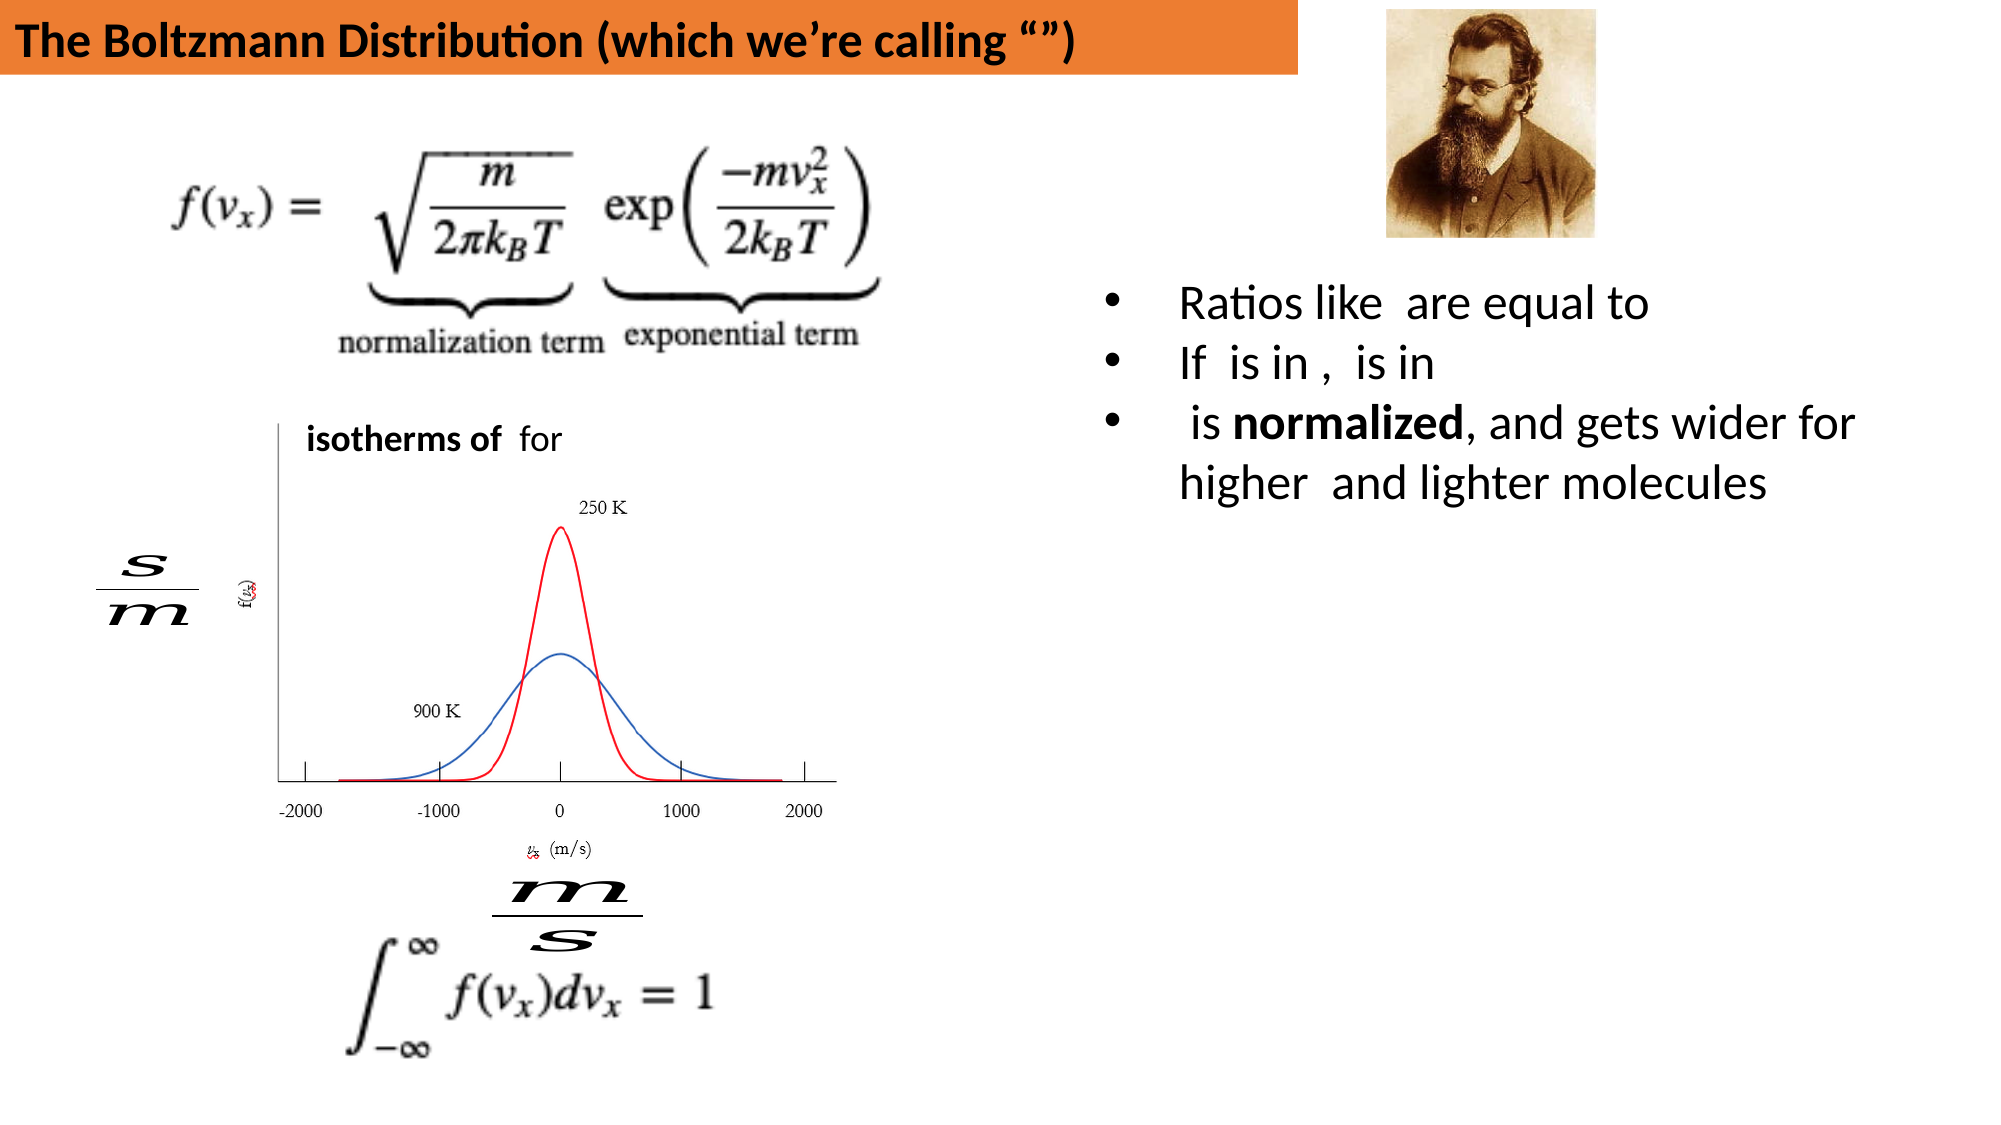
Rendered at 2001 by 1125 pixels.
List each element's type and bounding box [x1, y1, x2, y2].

picture [1382, 7, 1602, 243]
picture [146, 82, 911, 377]
picture [267, 962, 790, 1105]
text_box [89, 401, 850, 962]
